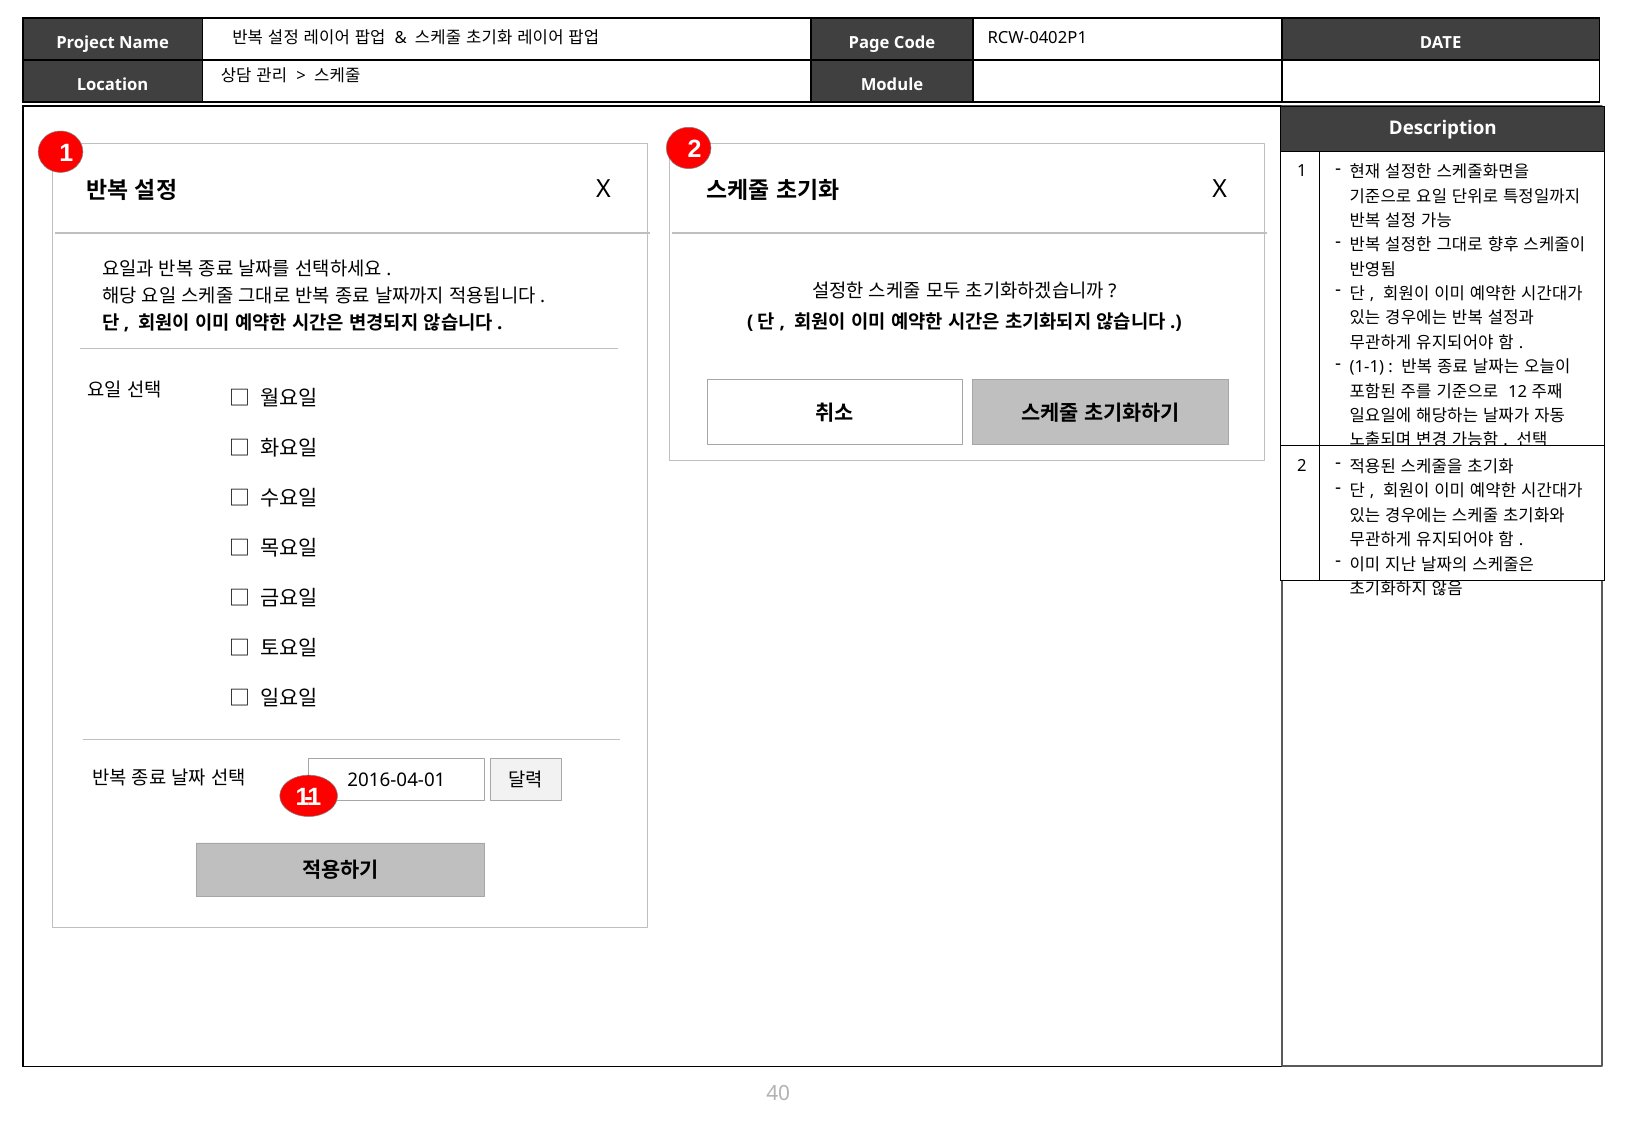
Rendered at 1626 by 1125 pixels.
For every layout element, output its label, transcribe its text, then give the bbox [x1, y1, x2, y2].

text_box 2 [664, 125, 712, 146]
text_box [668, 142, 1267, 461]
text_box 1 [36, 128, 83, 171]
table_header Description [1281, 107, 1604, 151]
text_box 상담 관리 > 스케줄 [206, 57, 381, 93]
text_box RCW-0402P1 [972, 19, 1103, 54]
table_cell 적용된 스케줄을 초기화 단, 회원이 이미 예약한 시간대가 있는 경우에는 스케줄 초기화와 무관하게 유지되어야 함. 이미 지난 날짜의 스케줄은 초기화하지 않음 [1320, 446, 1604, 580]
table_cell 현재 설정한 스케줄화면을 기준으로 요일 단위로 특정일까지 반복 설정 가능 반복 설정한 그대로 향후 스케줄이 반영됨 단, 회원이 이미 예약한 시간대가 있는 경우에는 반복 설정과 무관하게 유지되어야 함. (1-1) : 반복 종료 날짜는 오늘이 포함된 주를 기준으로 12주째 일요일에 해당하는 날짜가 자동 노출되며 변경 가능함. 선택 가능한 최대 날짜도 12주 차 일요일에 해당하는 날짜임 [1320, 152, 1604, 445]
slide_number 40 [588, 1063, 968, 1124]
text_box 반복 설정 레이어 팝업 & 스케줄 초기화 레이어 팝업 [217, 19, 615, 54]
table_cell 1 [1281, 152, 1319, 445]
table_cell 2 [1281, 446, 1319, 580]
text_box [52, 143, 651, 928]
